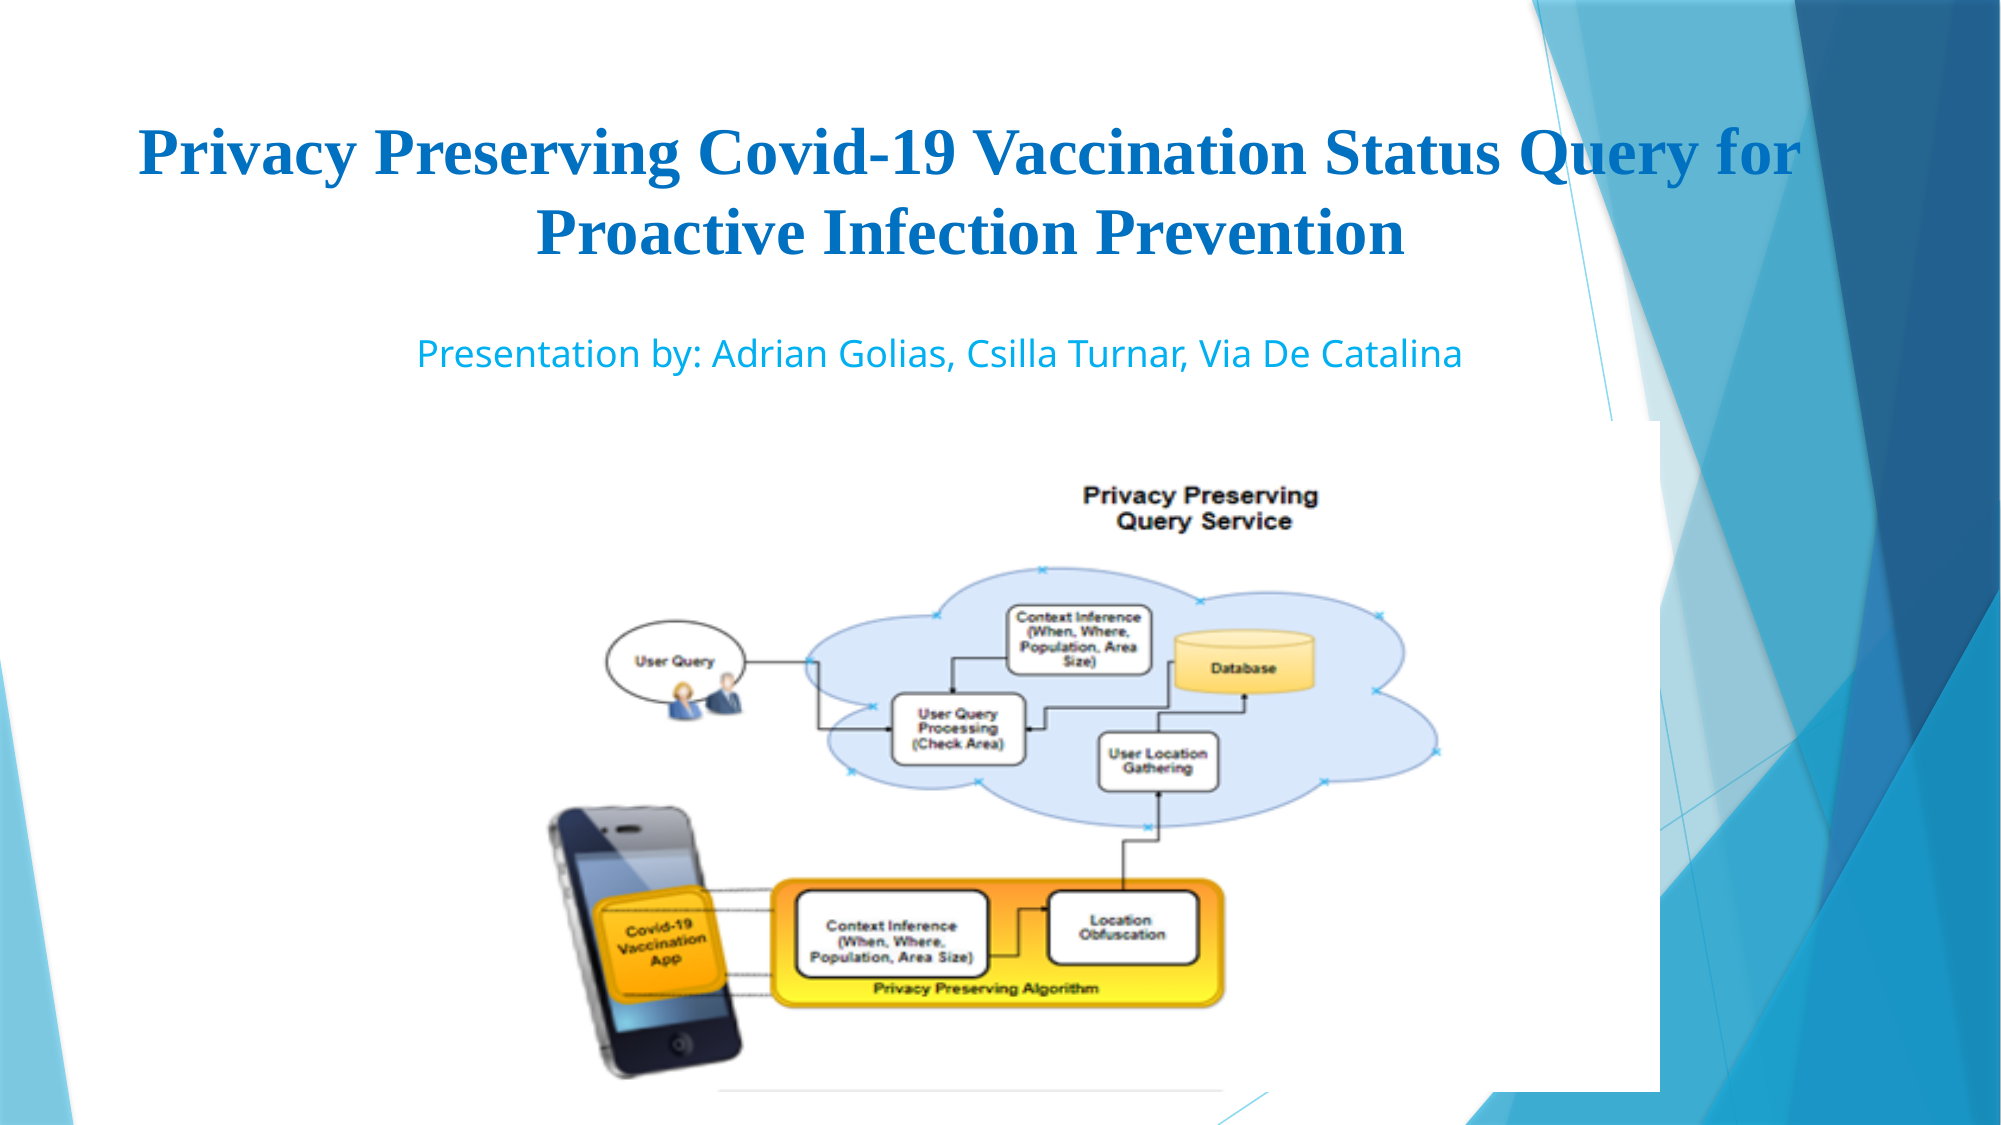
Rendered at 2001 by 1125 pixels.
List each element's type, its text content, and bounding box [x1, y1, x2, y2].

title Privacy Preserving Covid-19 Vaccination Status Query for Proactive Infection Prevention [111, 99, 1832, 299]
text_box Presentation by: Adrian Golias, Csilla Turnar, Via De Catalina [401, 322, 1697, 383]
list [282, 420, 1660, 1093]
